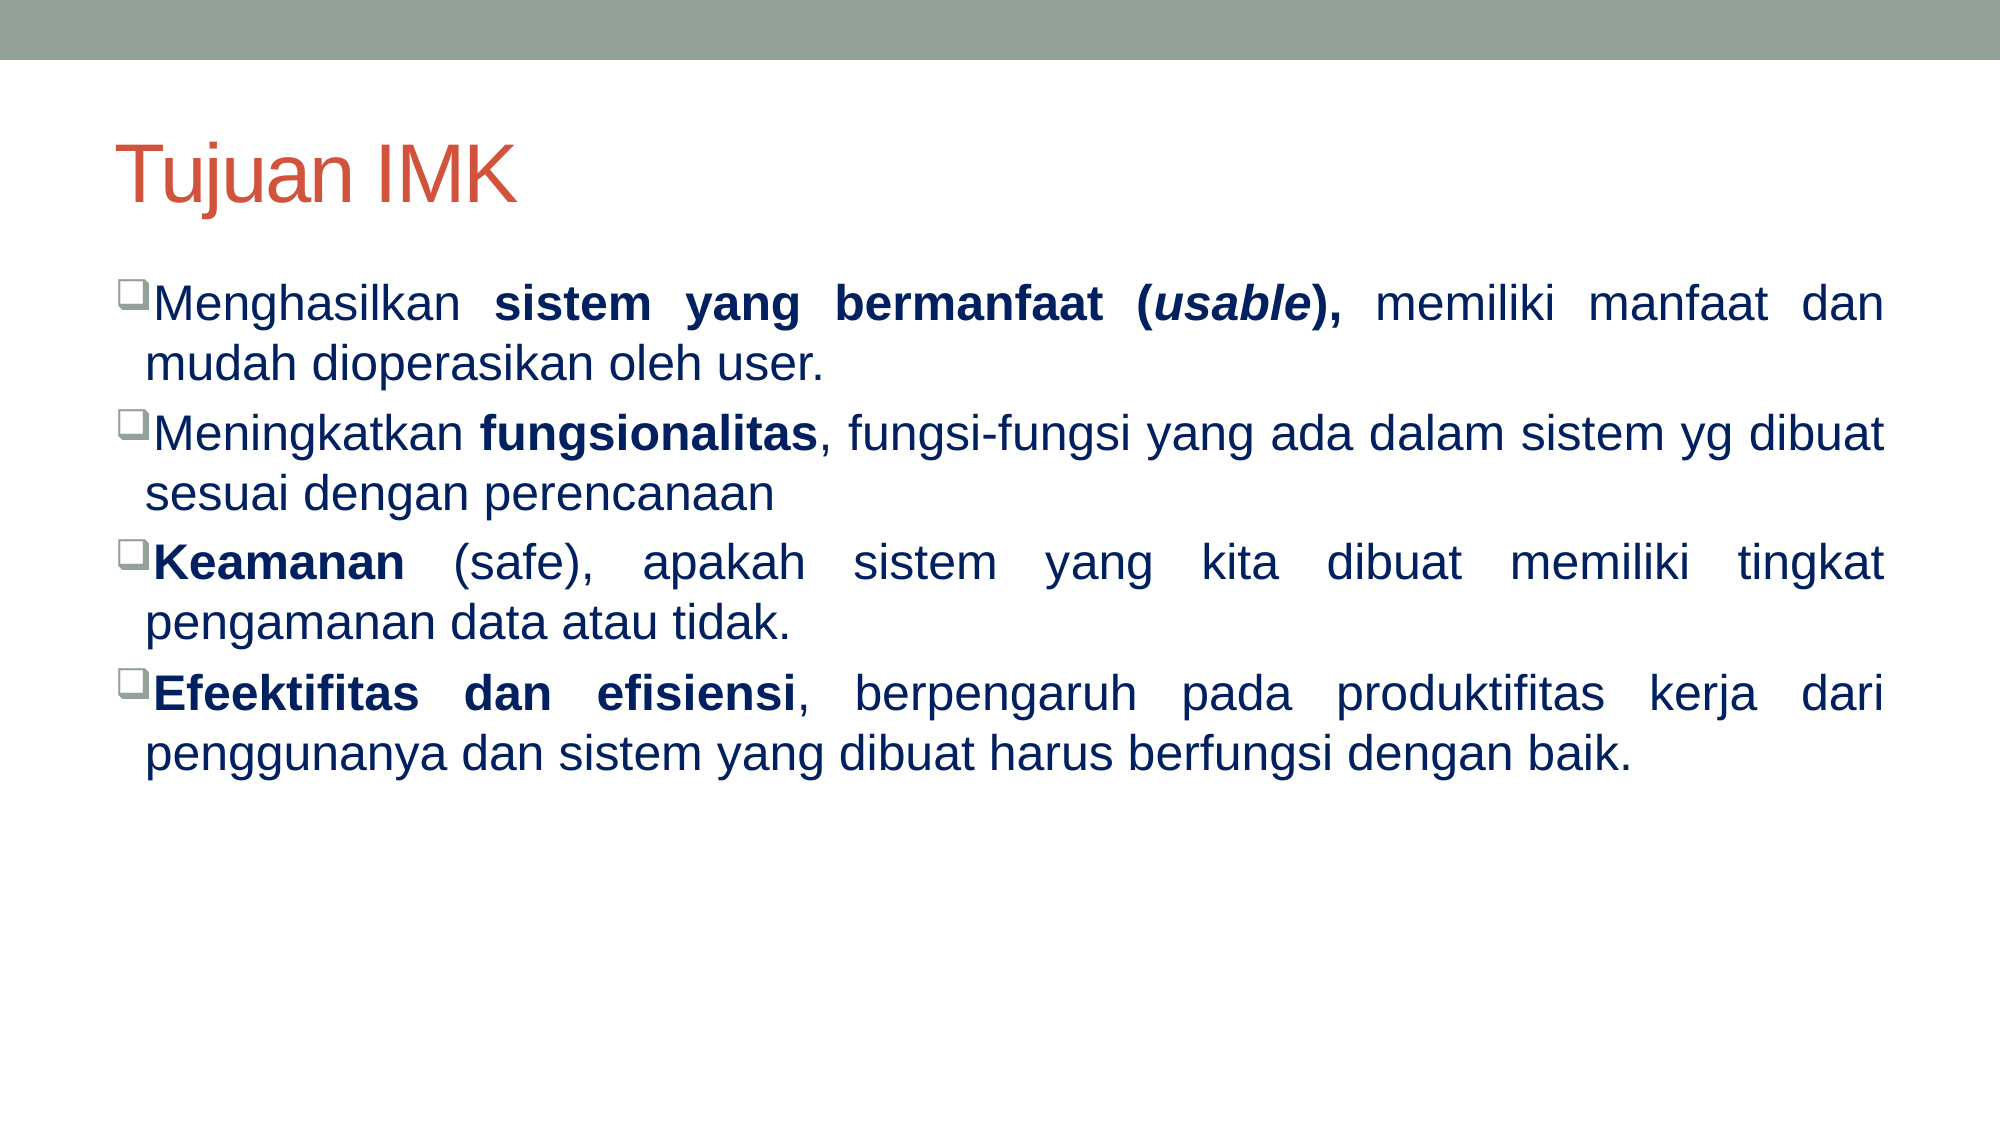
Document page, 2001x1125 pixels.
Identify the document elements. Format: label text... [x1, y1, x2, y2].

list Menghasilkan sistem yang bermanfaat (usable), memiliki manfaat dan mudah dioperasikan oleh user. Meningkatkan fungsionalitas, fungsi-fungsi yang ada dalam sistem yg dibuat sesuai dengan perencanaan Keamanan (safe), apakah sistem yang kita dibuat memiliki tingkat pengamanan data atau tidak. Efeektifitas dan efisiensi, berpengaruh pada produktifitas kerja dari penggunanya dan sistem yang dibuat harus berfungsi dengan baik. [99, 262, 1900, 1063]
title Tujuan IMK [99, 87, 1900, 250]
